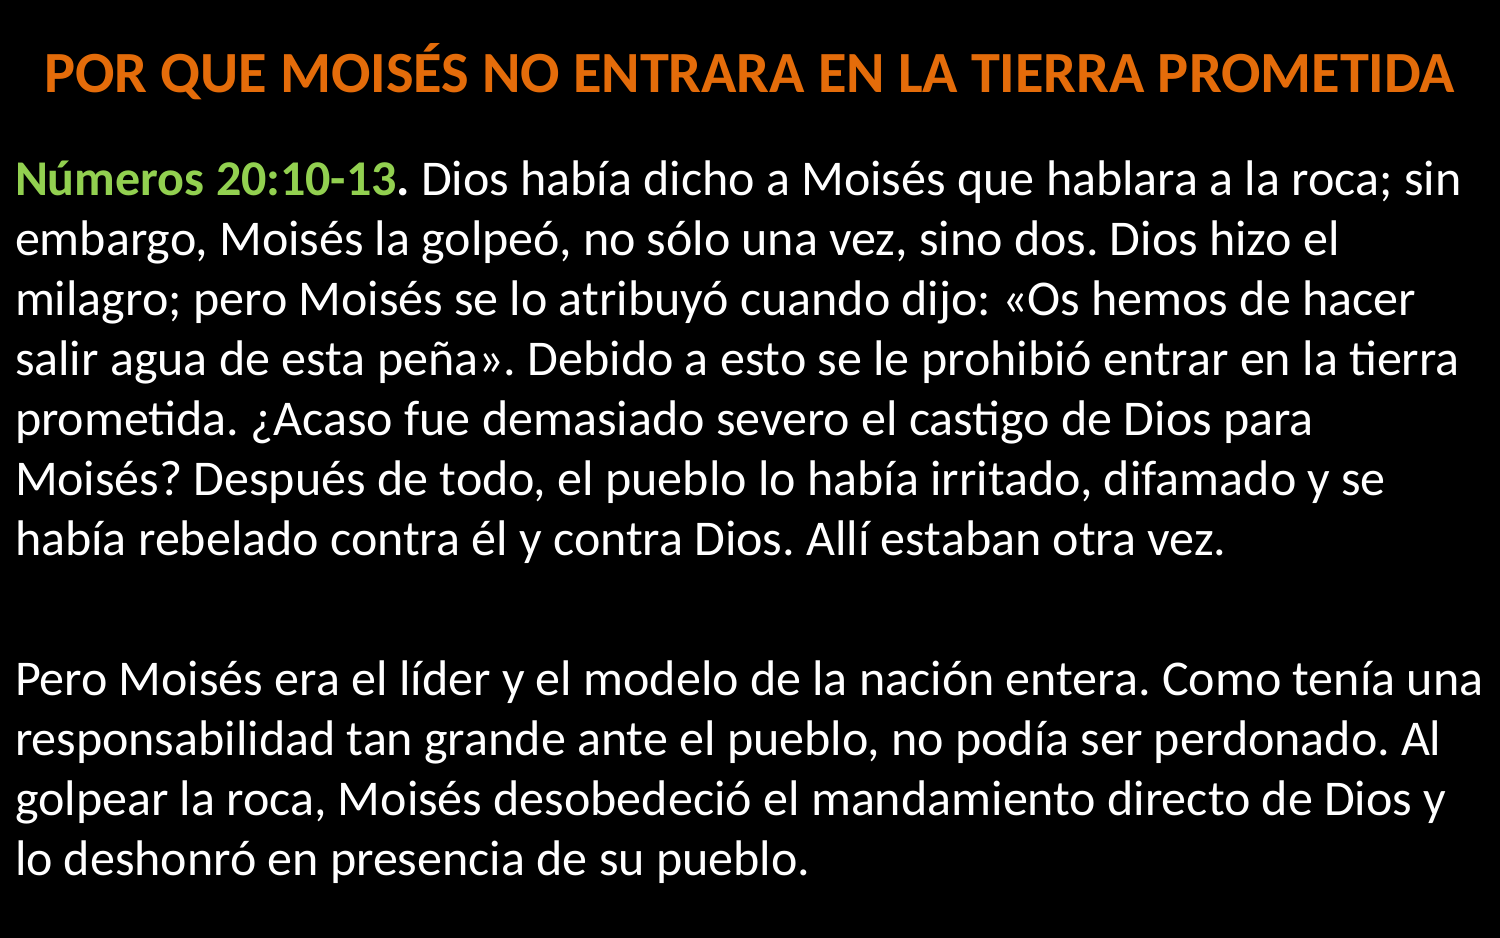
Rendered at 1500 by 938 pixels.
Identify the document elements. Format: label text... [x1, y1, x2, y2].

title POR QUE MOISÉS NO ENTRARA en la tierra prometida [0, 0, 1500, 138]
list Números 20:10-13. Dios había dicho a Moisés que hablara a la roca; sin embargo, Moisés la golpeó, no sólo una vez, sino dos. Dios hizo el milagro; pero Moisés se lo atribuyó cuando dijo: «Os hemos de hacer salir agua de esta peña». Debido a esto se le prohibió entrar en la tierra prometida. ¿Acaso fue demasiado severo el castigo de Dios para Moisés? Después de todo, el pueblo lo había irritado, difamado y se había rebelado contra él y contra Dios. Allí estaban otra vez. Pero Moisés era el líder y el modelo de la nación entera. Como tenía una responsabilidad tan grande ante el pueblo, no podía ser perdonado. Al golpear la roca, Moisés desobedeció el mandamiento directo de Dios y lo deshonró en presencia de su pueblo. [0, 138, 1500, 918]
